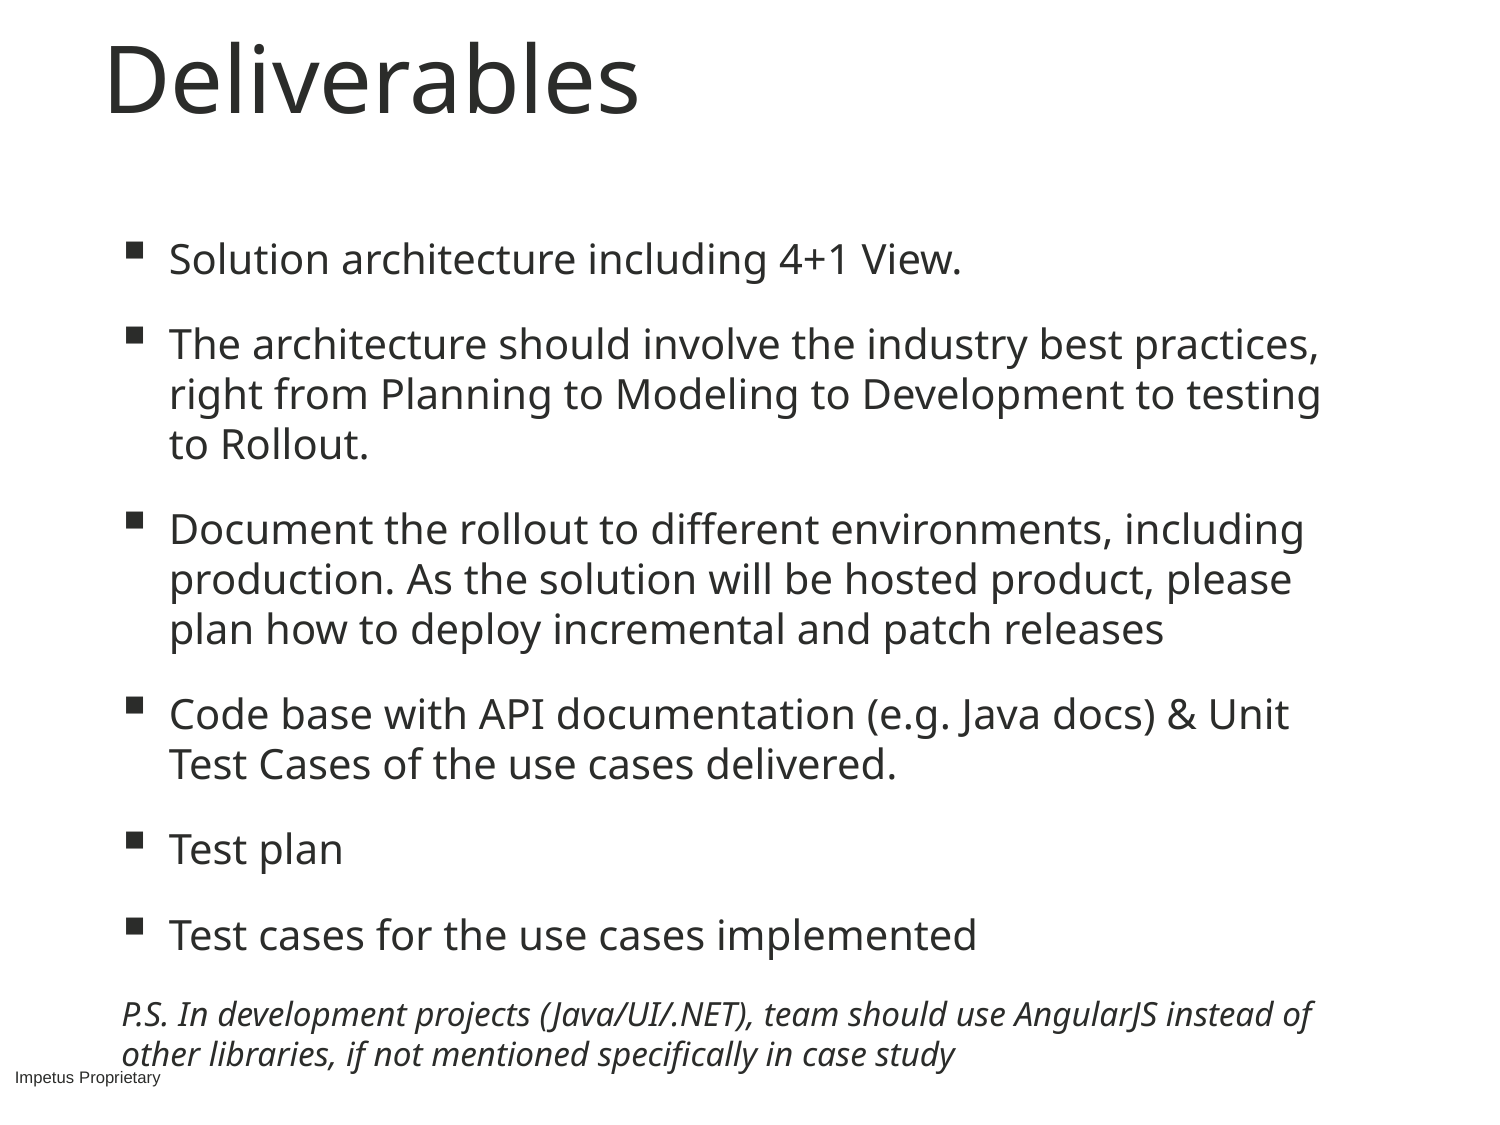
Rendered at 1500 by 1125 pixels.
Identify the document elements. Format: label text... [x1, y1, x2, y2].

title Deliverables [87, 12, 1188, 138]
footer Impetus Proprietary [0, 1059, 475, 1125]
list Solution architecture including 4+1 View. The architecture should involve the industry best practices, right from Planning to Modeling to Development to testing to Rollout. Document the rollout to different environments, including production. As the solution will be hosted product, please plan how to deploy incremental and patch releases Code base with API documentation (e.g. Java docs) & Unit Test Cases of the use cases delivered. Test plan Test cases for the use cases implemented P.S. In development projects (Java/UI/.NET), team should use AngularJS instead of other libraries, if not mentioned specifically in case study [87, 224, 1353, 1013]
